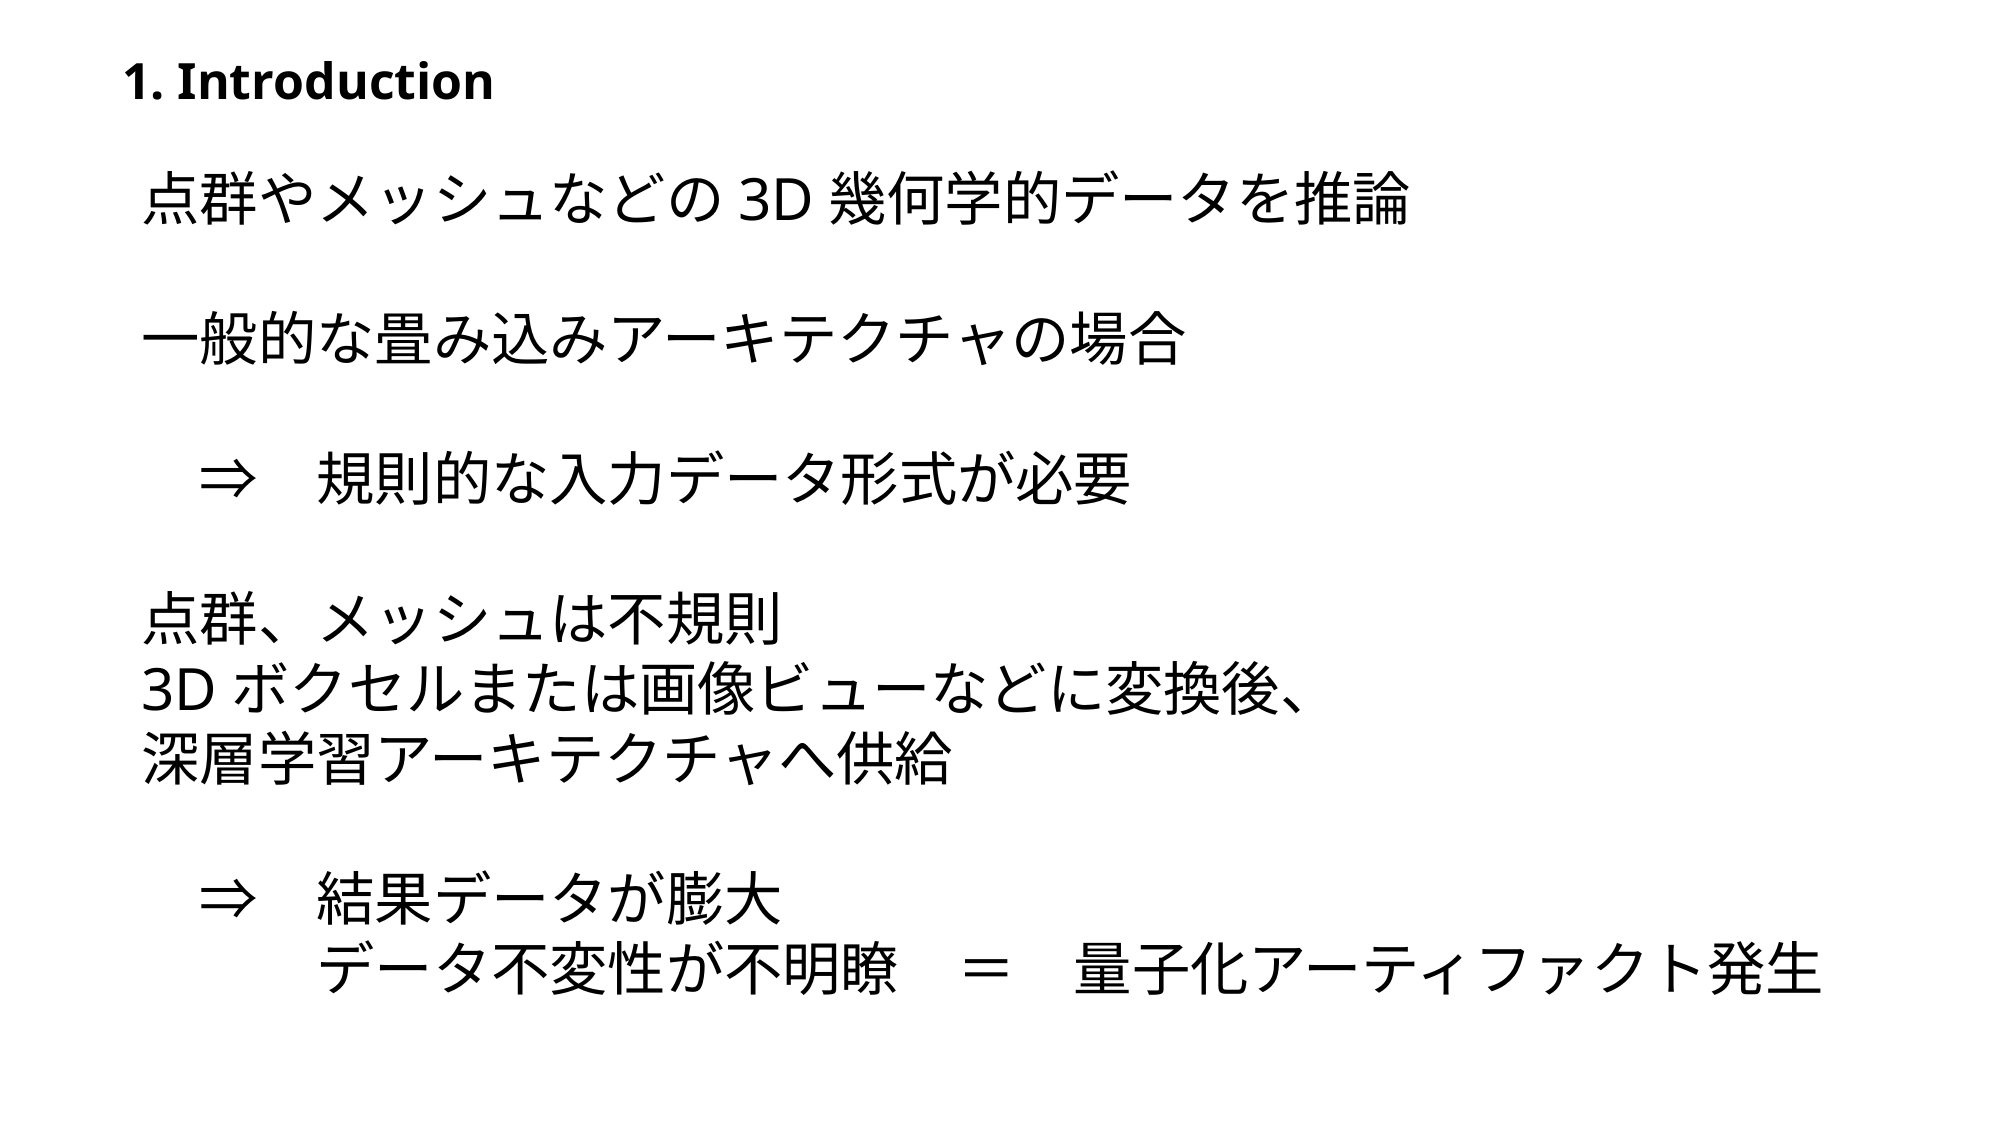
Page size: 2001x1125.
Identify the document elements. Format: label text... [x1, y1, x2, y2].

text_box 1. Introduction [107, 42, 511, 118]
text_box 点群やメッシュなどの3D幾何学的データを推論 一般的な畳み込みアーキテクチャの場合 ⇒ 規則的な入力データ形式が必要 点群、メッシュは不規則 3Dボクセルまたは画像ビューなどに変換後、 深層学習アーキテクチャへ供給 ⇒ 結果データが膨大 データ不変性が不明瞭 ＝ 量子化アーティファクト発生 [127, 154, 1840, 1010]
